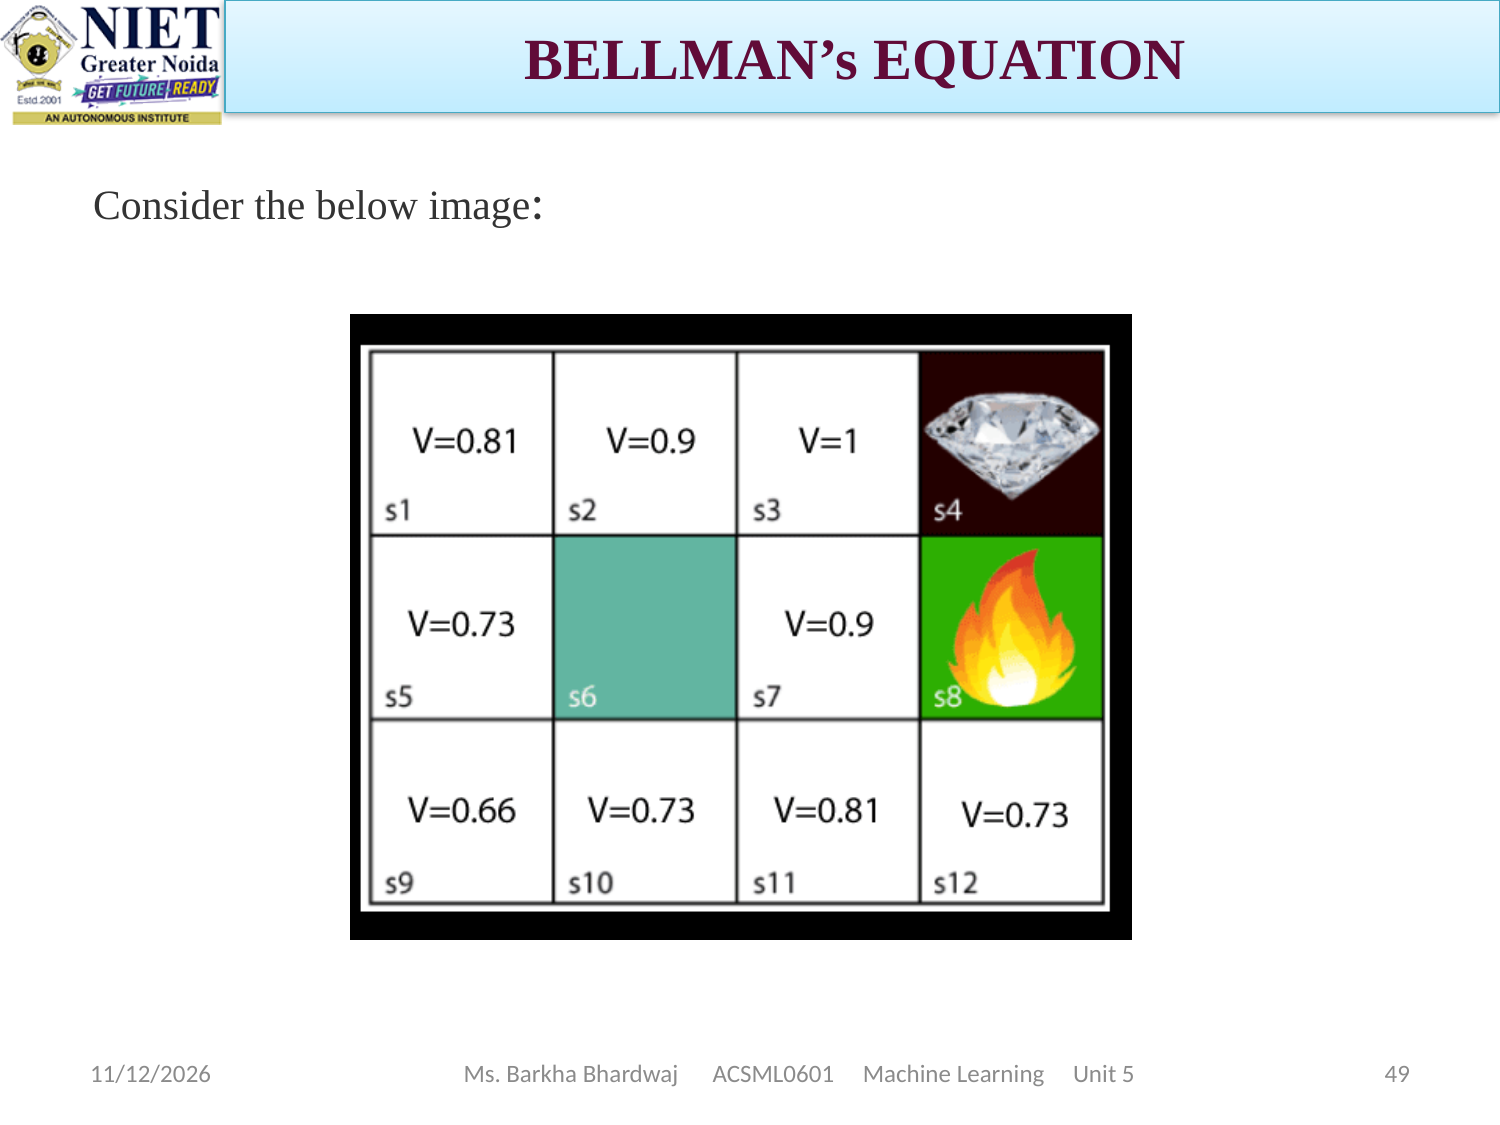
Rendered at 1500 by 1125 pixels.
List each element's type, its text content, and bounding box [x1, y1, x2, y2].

list Consider the below image: [78, 162, 1429, 250]
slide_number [75, 1042, 324, 1103]
picture [349, 314, 1132, 941]
footer Ms. Barkha Bhardwaj ACSML0601 Machine Learning Unit 5 [324, 1042, 1074, 1103]
slide_number 49 [1074, 1042, 1425, 1103]
picture [0, 5, 223, 126]
text_box BELLMAN’s EQUATION [224, 0, 1500, 113]
